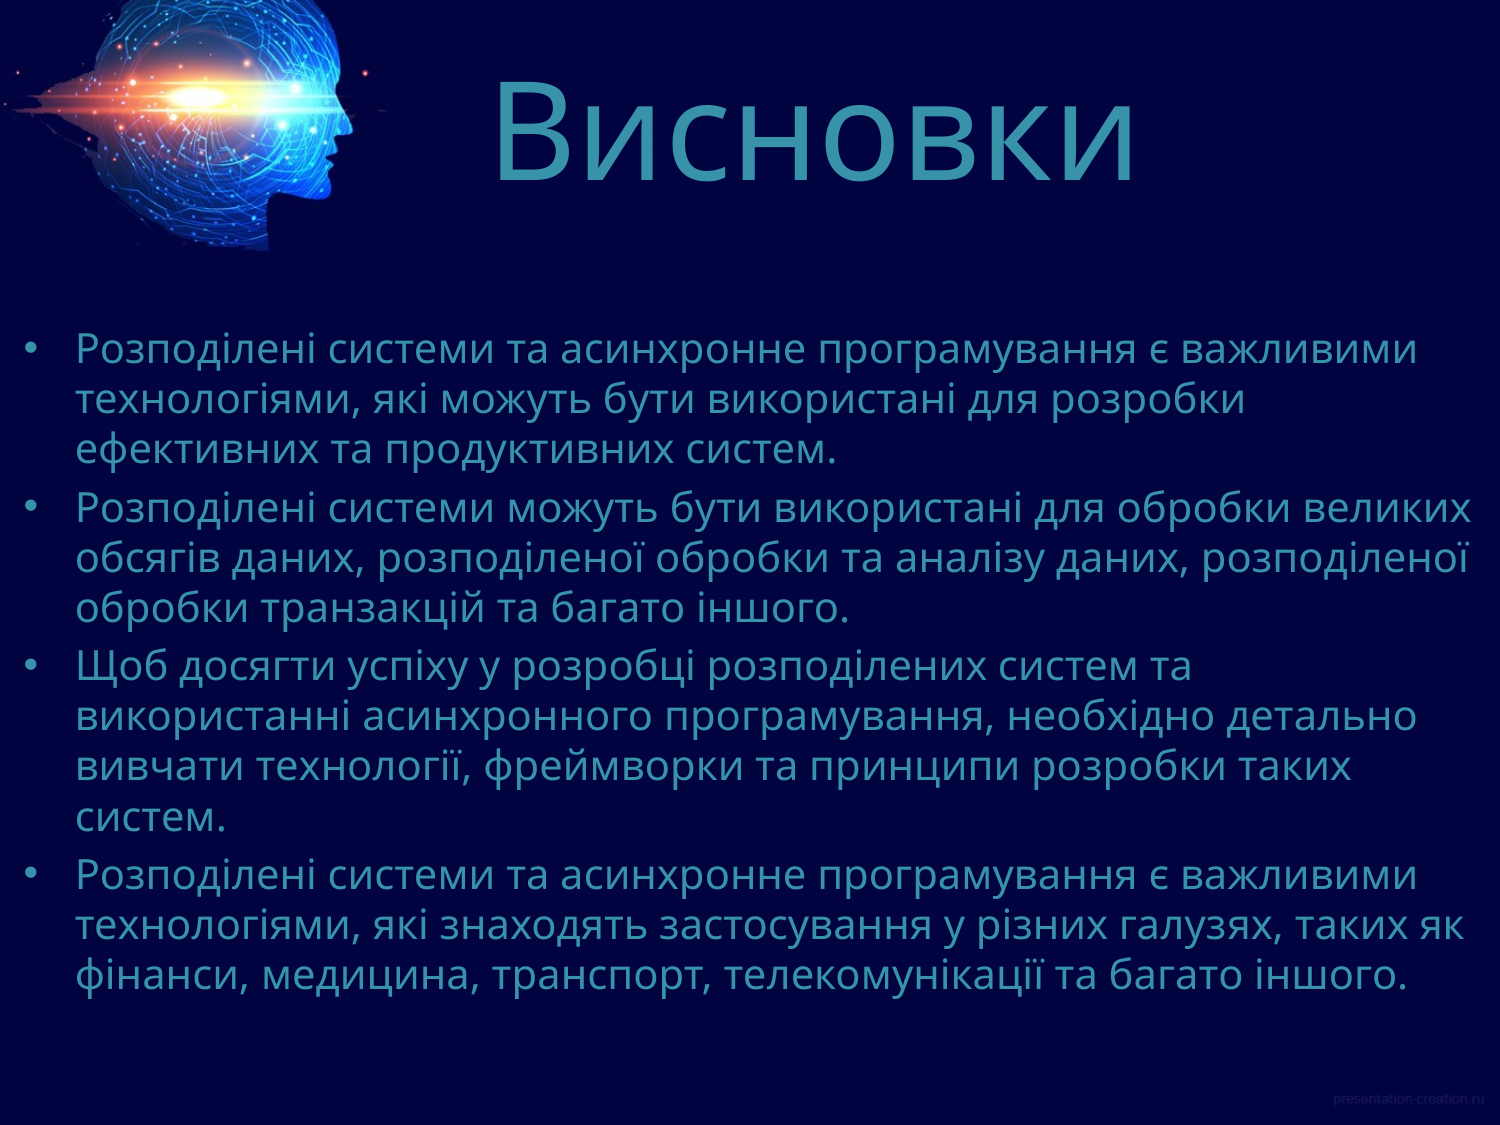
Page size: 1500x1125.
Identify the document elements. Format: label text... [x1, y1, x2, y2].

picture [0, 0, 1500, 1125]
title Висновки [88, 54, 1500, 197]
list Розподілені системи та асинхронне програмування є важливими технологіями, які можуть бути використані для розробки ефективних та продуктивних систем. Розподілені системи можуть бути використані для обробки великих обсягів даних, розподіленої обробки та аналізу даних, розподіленої обробки транзакцій та багато іншого. Щоб досягти успіху у розробці розподілених систем та використанні асинхронного програмування, необхідно детально вивчати технології, фреймворки та принципи розробки таких систем. Розподілені системи та асинхронне програмування є важливими технологіями, які знаходять застосування у різних галузях, таких як фінанси, медицина, транспорт, телекомунікації та багато іншого. [8, 314, 1492, 1018]
